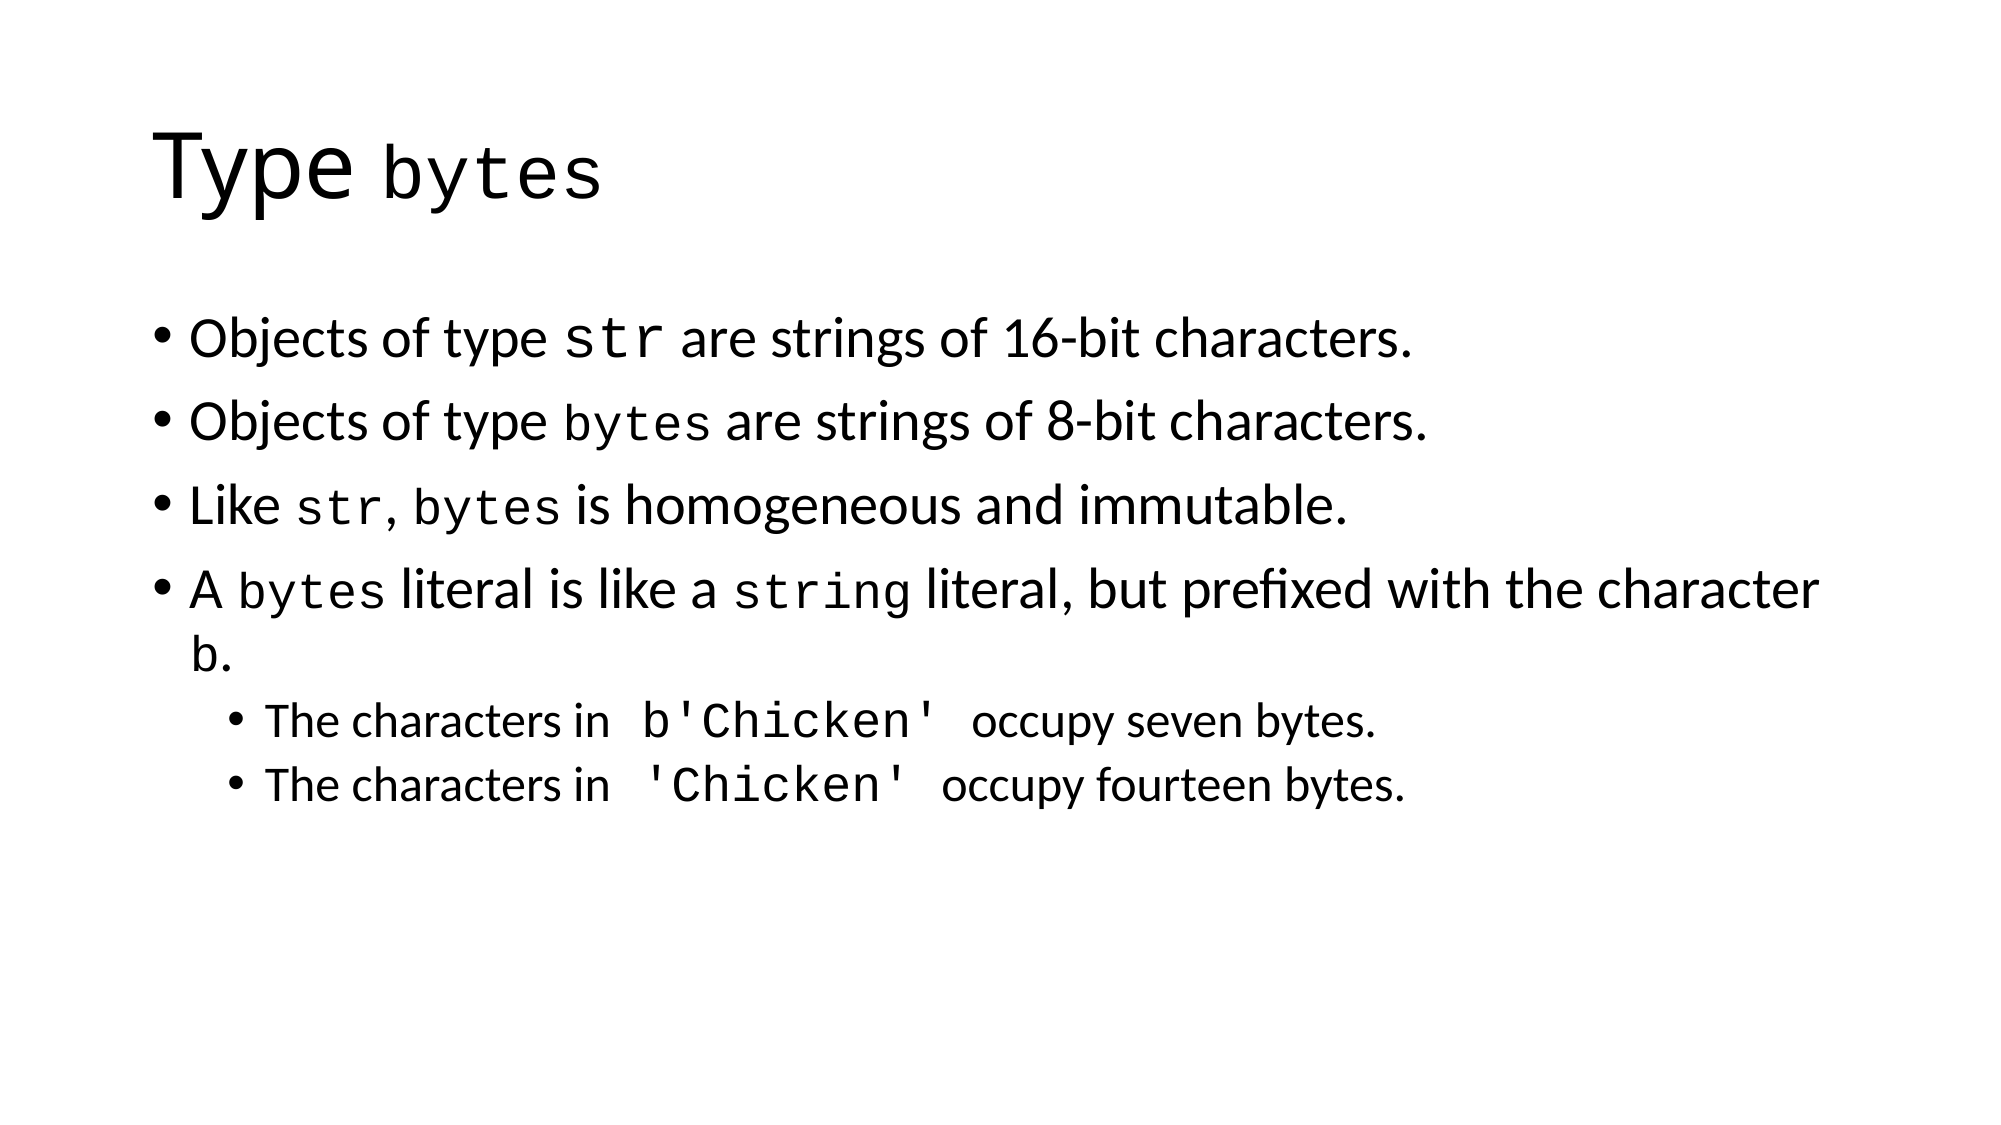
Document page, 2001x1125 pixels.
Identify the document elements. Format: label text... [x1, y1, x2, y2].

title Type bytes [137, 59, 1863, 278]
list Objects of type str are strings of 16-bit characters. Objects of type bytes are strings of 8-bit characters. Like str, bytes is homogeneous and immutable. A bytes literal is like a string literal, but prefixed with the character b. The characters in b'Chicken' occupy seven bytes. The characters in 'Chicken' occupy fourteen bytes. [137, 299, 1863, 1014]
